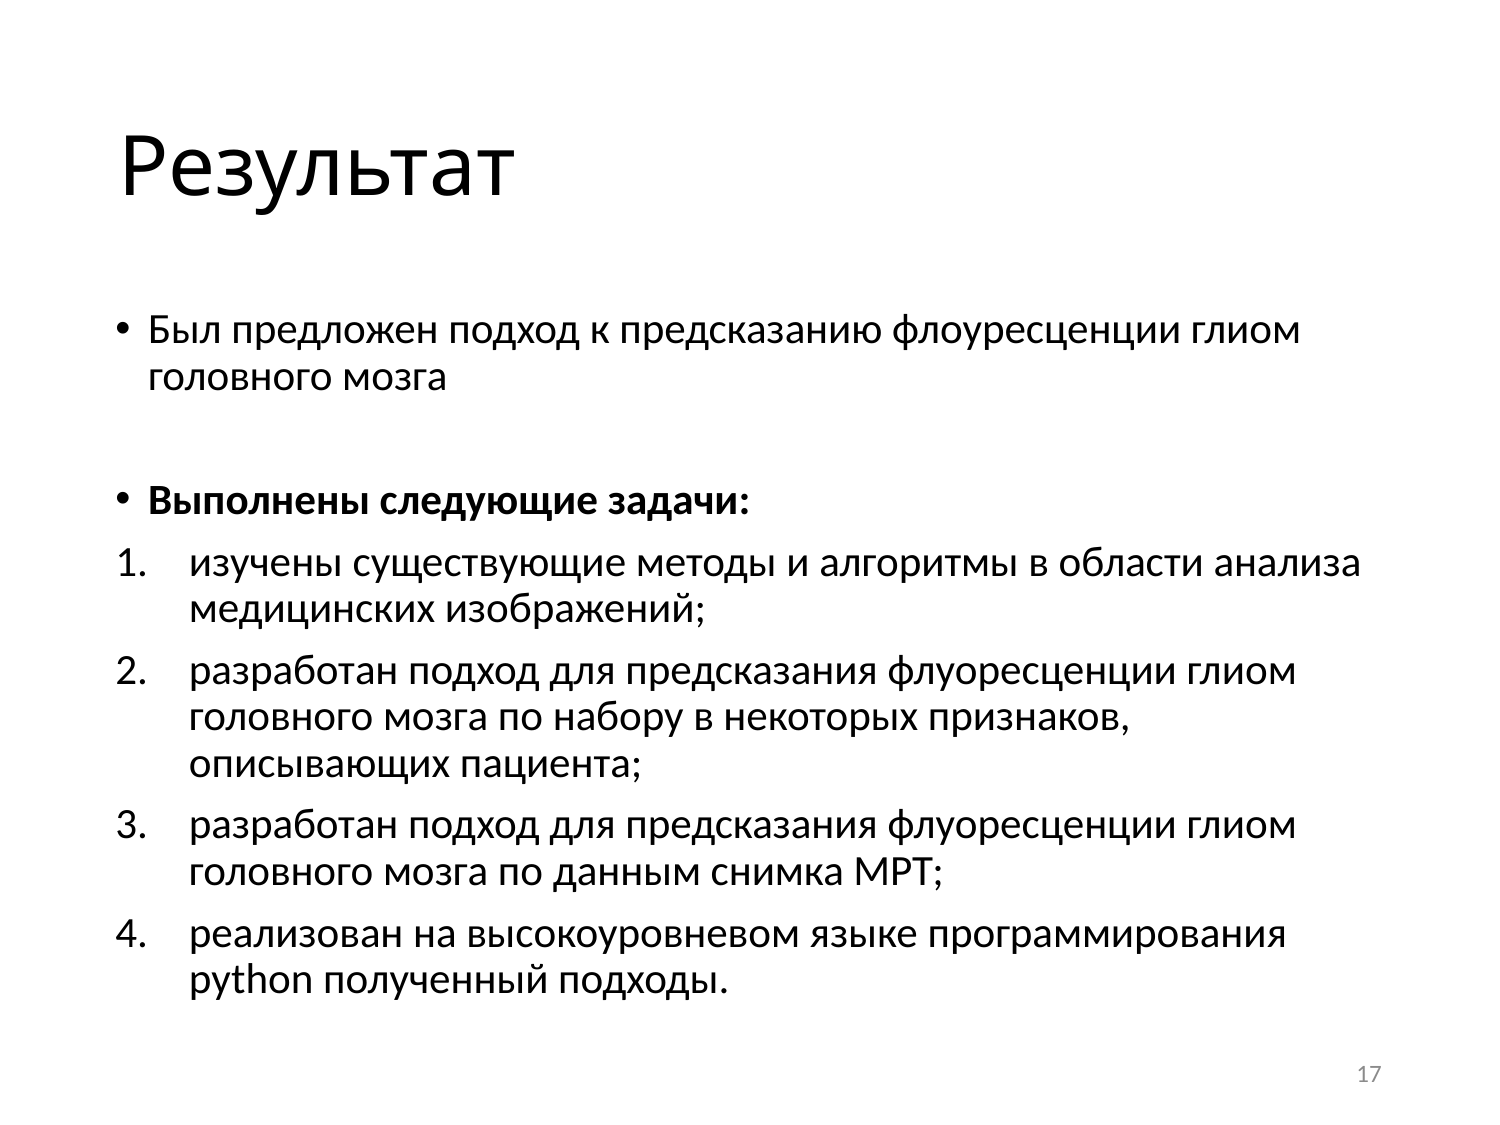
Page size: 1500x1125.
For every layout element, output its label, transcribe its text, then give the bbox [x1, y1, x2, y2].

slide_number 17 [1059, 1042, 1397, 1103]
title Результат [103, 59, 1397, 278]
list Был предложен подход к предсказанию флоуресценции глиом головного мозга Выполнены следующие задачи: изучены существующие методы и алгоритмы в области анализа медицинских изображений; разработан подход для предсказания флуоресценции глиом головного мозга по набору в некоторых признаков, описывающих пациента; разработан подход для предсказания флуоресценции глиом головного мозга по данным снимка МРТ; реализован на высокоуровневом языке программирования python полученный подходы. [100, 299, 1395, 1014]
